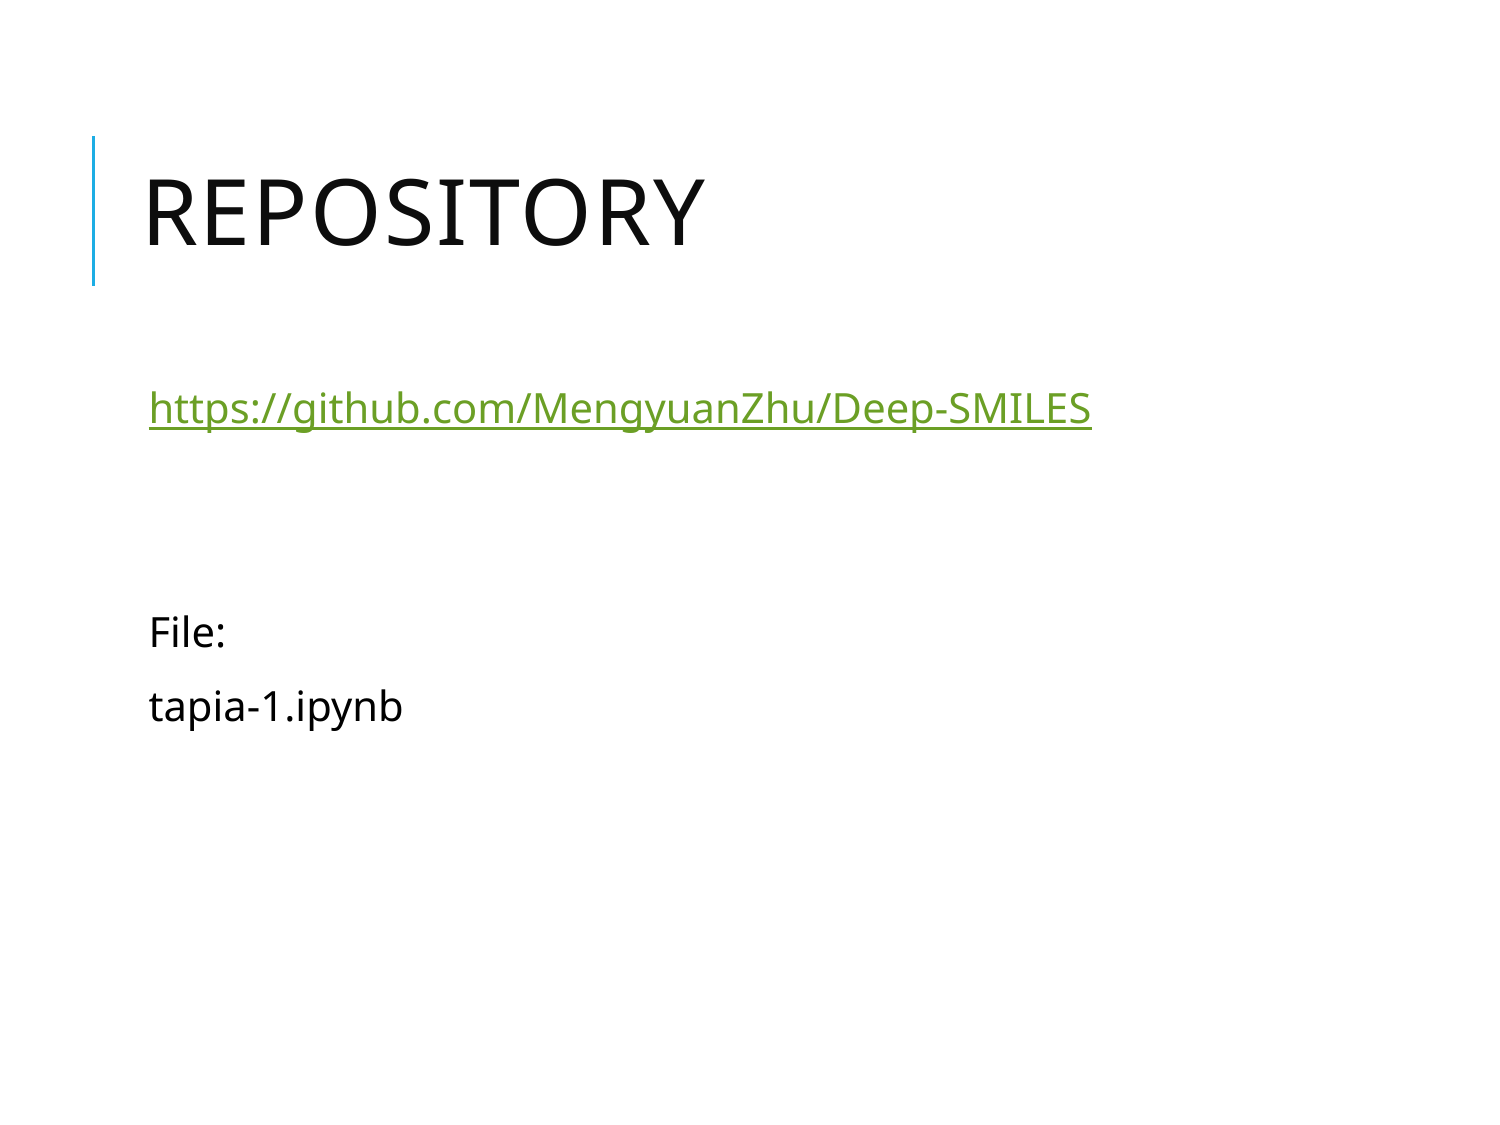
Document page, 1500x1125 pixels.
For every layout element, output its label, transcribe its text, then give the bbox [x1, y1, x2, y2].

title Repository [126, 96, 1322, 342]
list https://github.com/MengyuanZhu/Deep-SMILES File: tapia-1.ipynb [126, 375, 1322, 1035]
